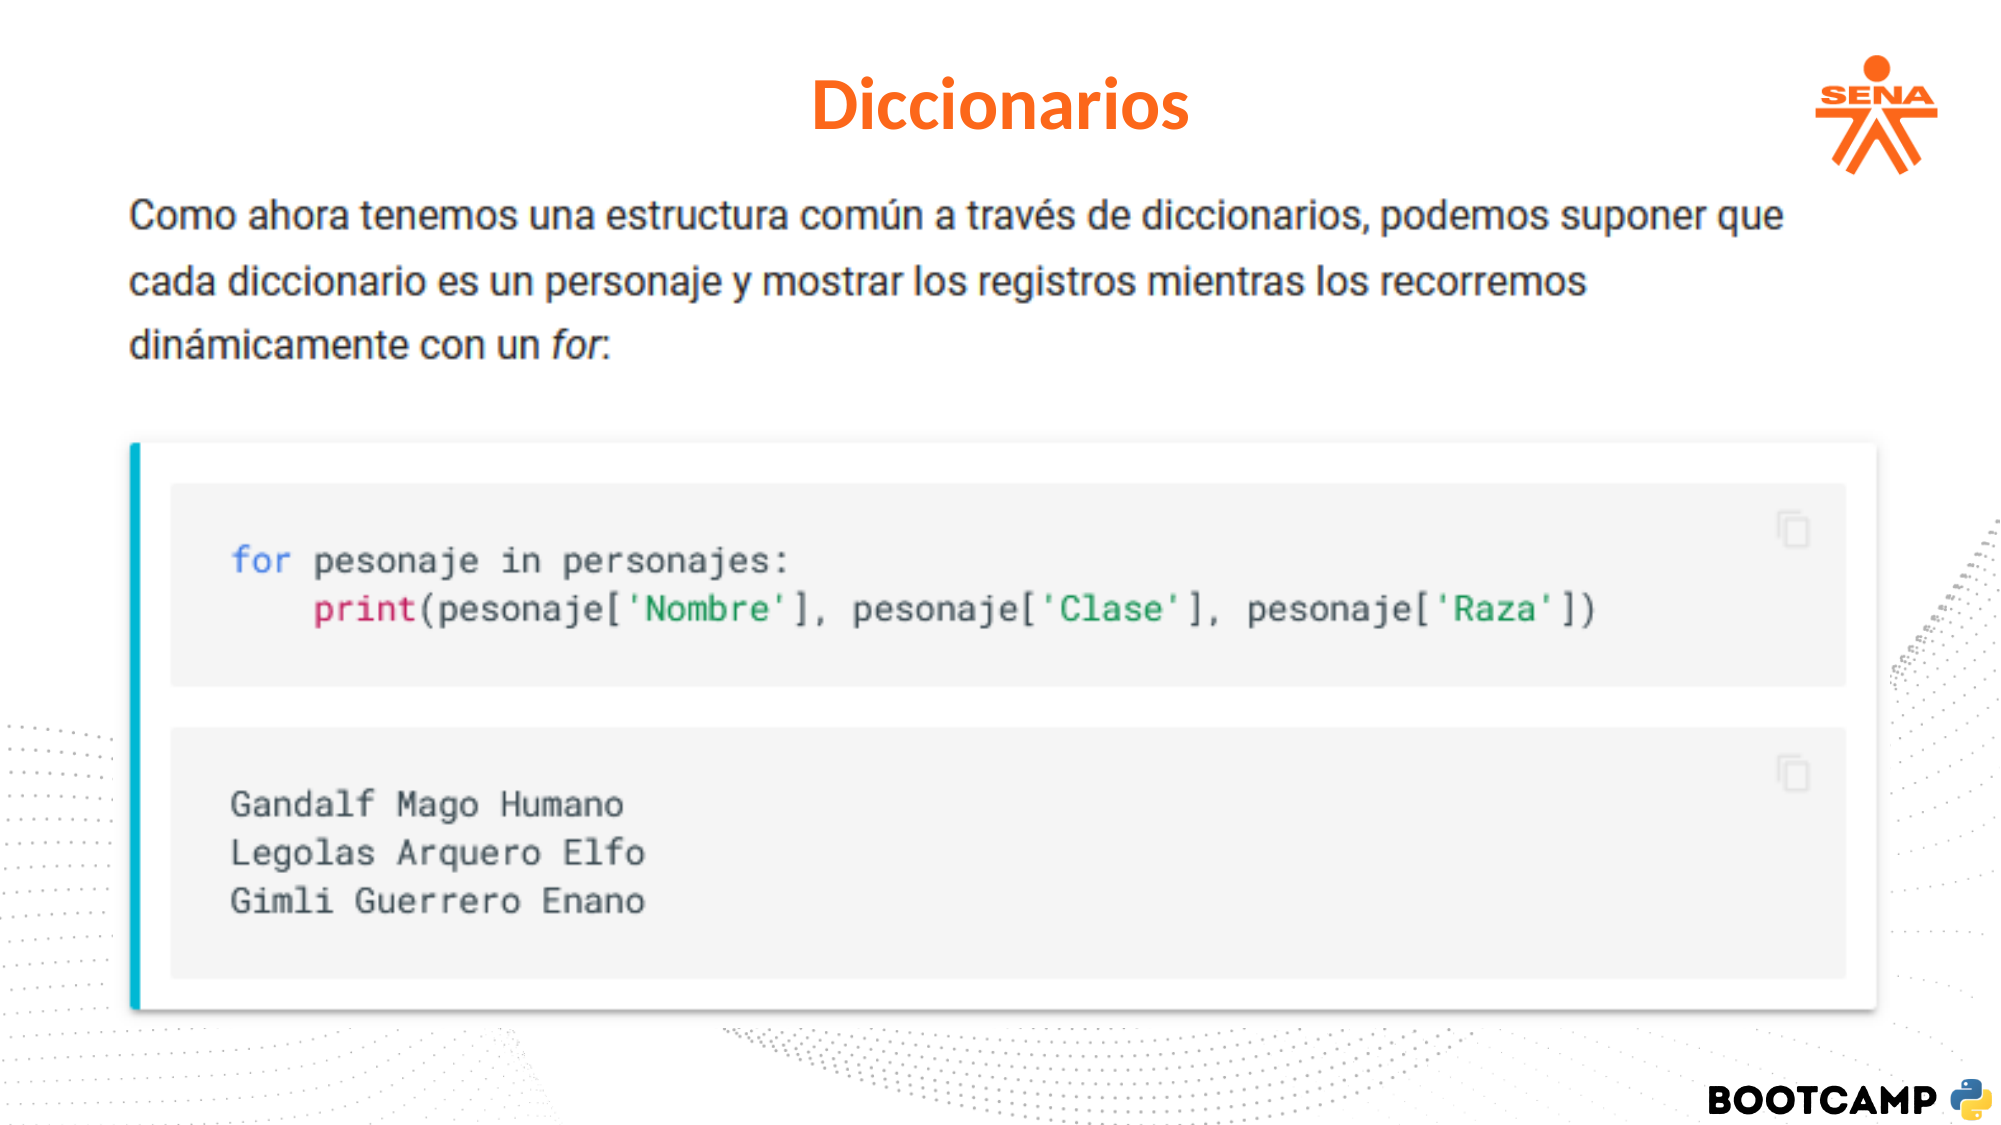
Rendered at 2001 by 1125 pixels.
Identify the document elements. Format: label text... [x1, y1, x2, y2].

picture [0, 0, 2000, 1125]
text_box Diccionarios [610, 64, 1392, 134]
